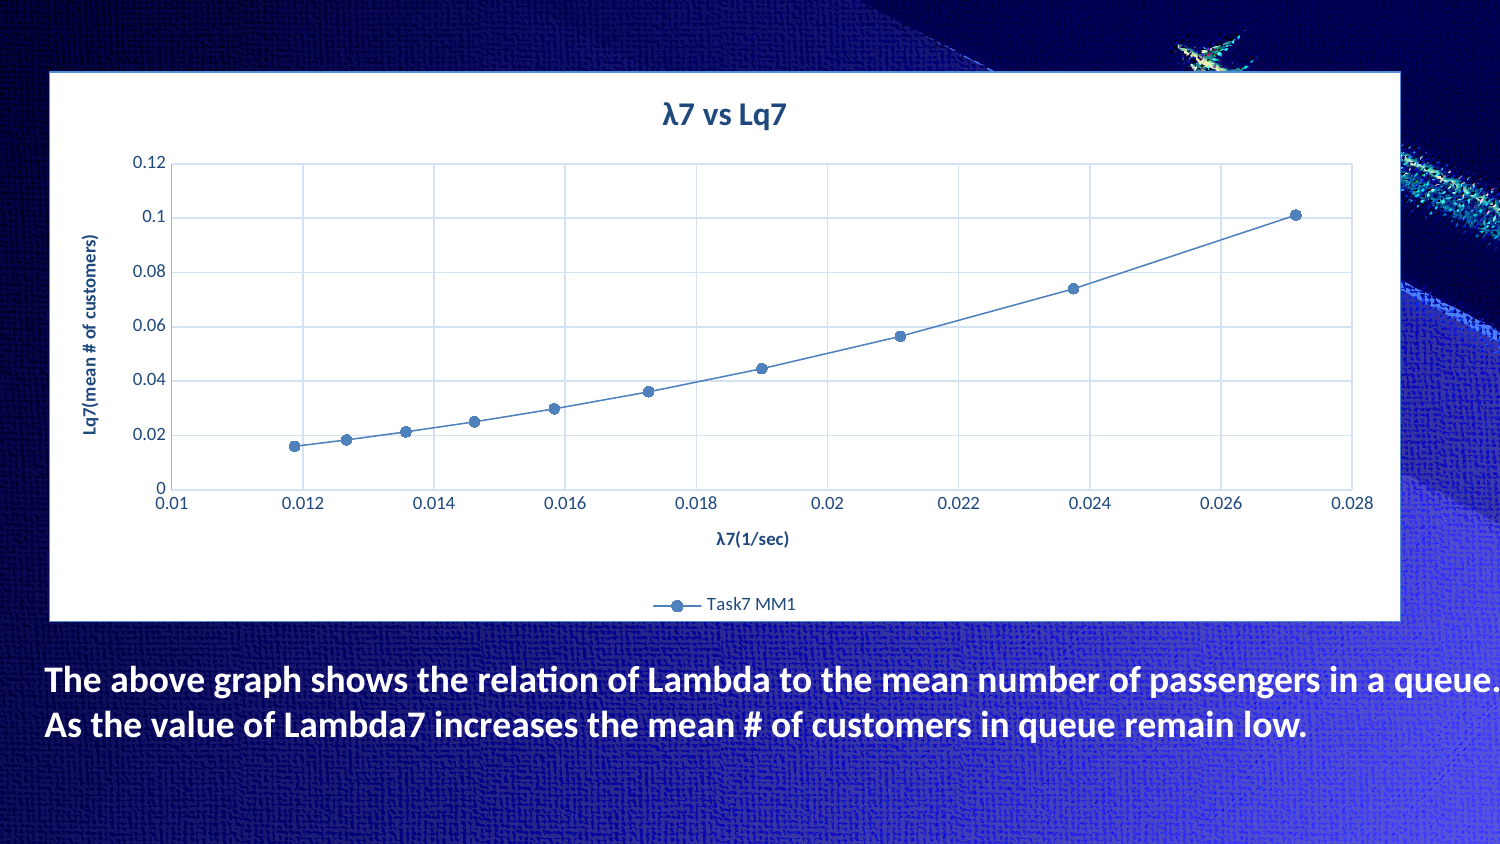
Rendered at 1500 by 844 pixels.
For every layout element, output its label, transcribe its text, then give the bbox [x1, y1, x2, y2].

chart [48, 70, 1402, 623]
text_box The above graph shows the relation of Lambda to the mean number of passengers in a queue. As the value of Lambda7 increases the mean # of customers in queue remain low. [29, 647, 1500, 752]
picture [0, 0, 1500, 844]
